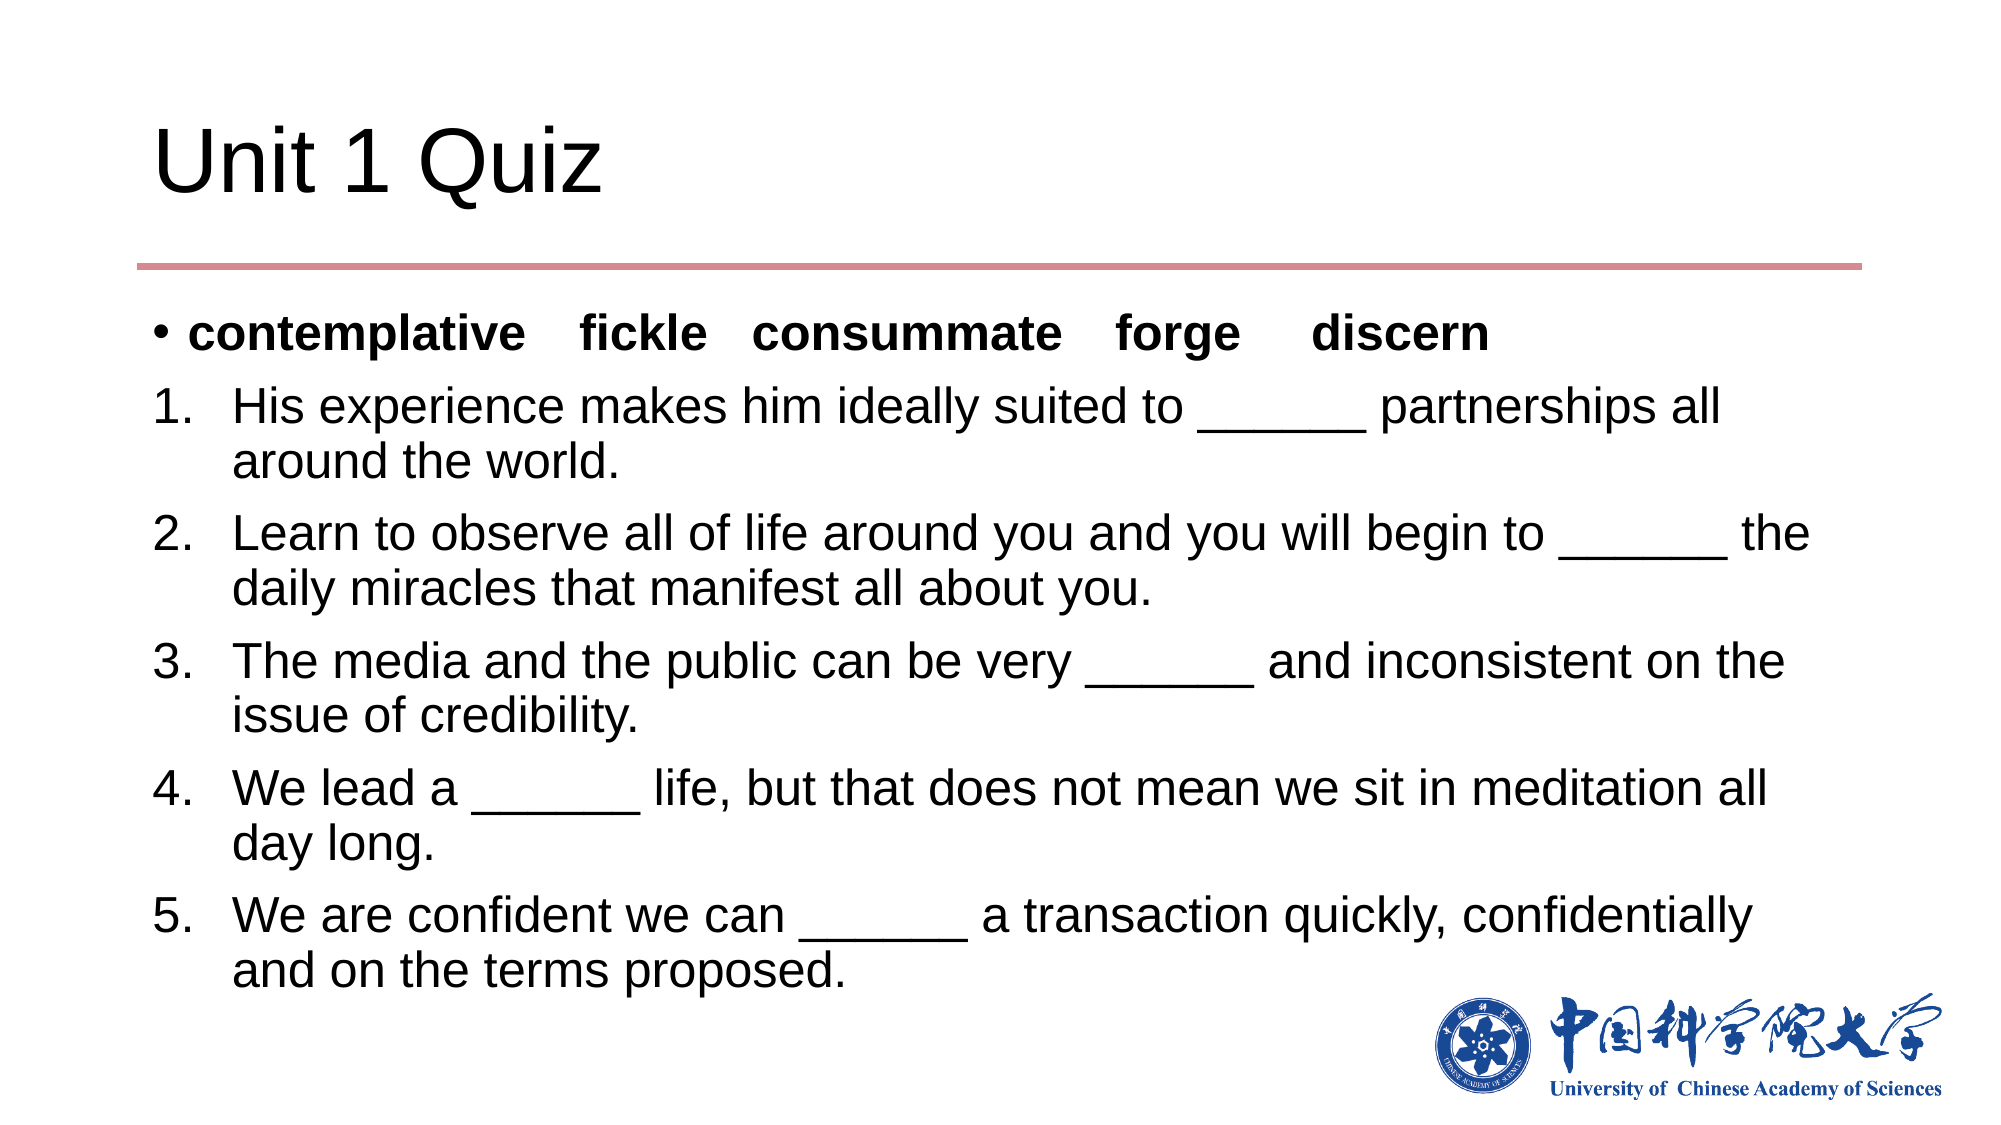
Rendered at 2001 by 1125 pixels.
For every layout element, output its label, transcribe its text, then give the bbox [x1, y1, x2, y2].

title Unit 1 Quiz [137, 59, 1863, 267]
list contemplative fickle consummate forge discern His experience makes him ideally suited to ______ partnerships all around the world. Learn to observe all of life around you and you will begin to ______ the daily miracles that manifest all about you. The media and the public can be very ______ and inconsistent on the issue of credibility. We lead a ______ life, but that does not mean we sit in meditation all day long. We are confident we can ______ a transaction quickly, confidentially and on the terms proposed. [137, 299, 1863, 1014]
picture [1435, 993, 1942, 1100]
